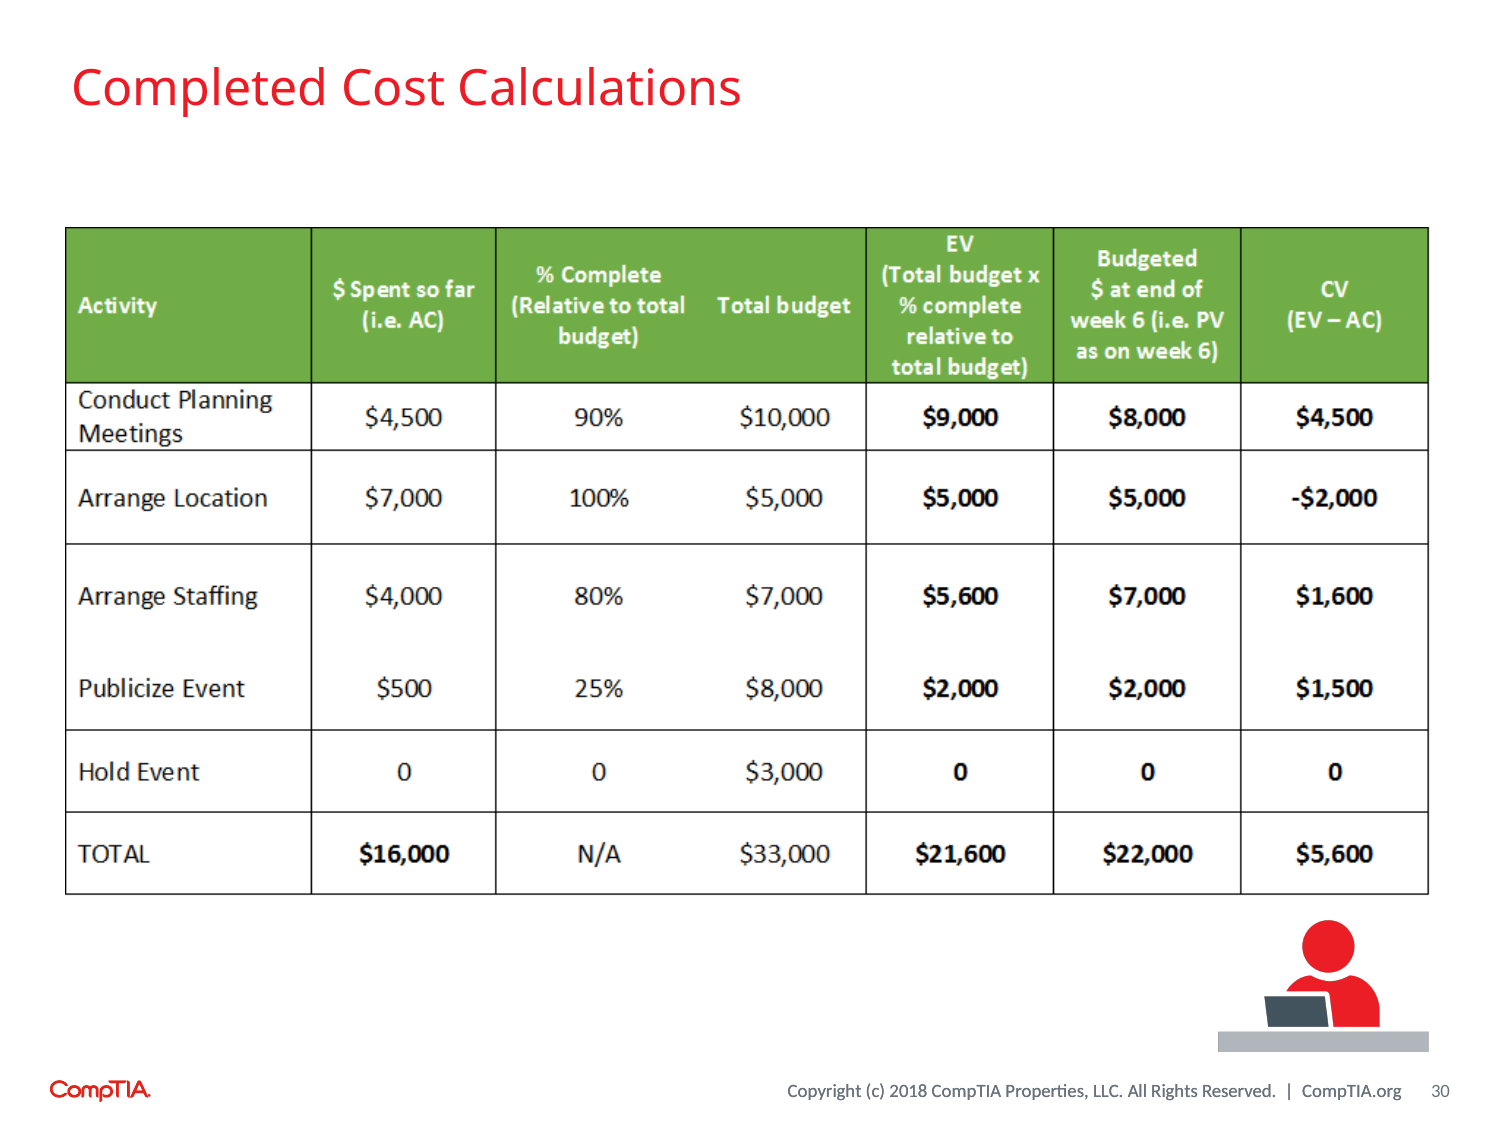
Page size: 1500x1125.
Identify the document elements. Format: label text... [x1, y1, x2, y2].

slide_number 30 [1407, 1067, 1450, 1113]
picture [65, 227, 1435, 898]
title Completed Cost Calculations [56, 16, 1444, 155]
picture [1218, 920, 1429, 1052]
